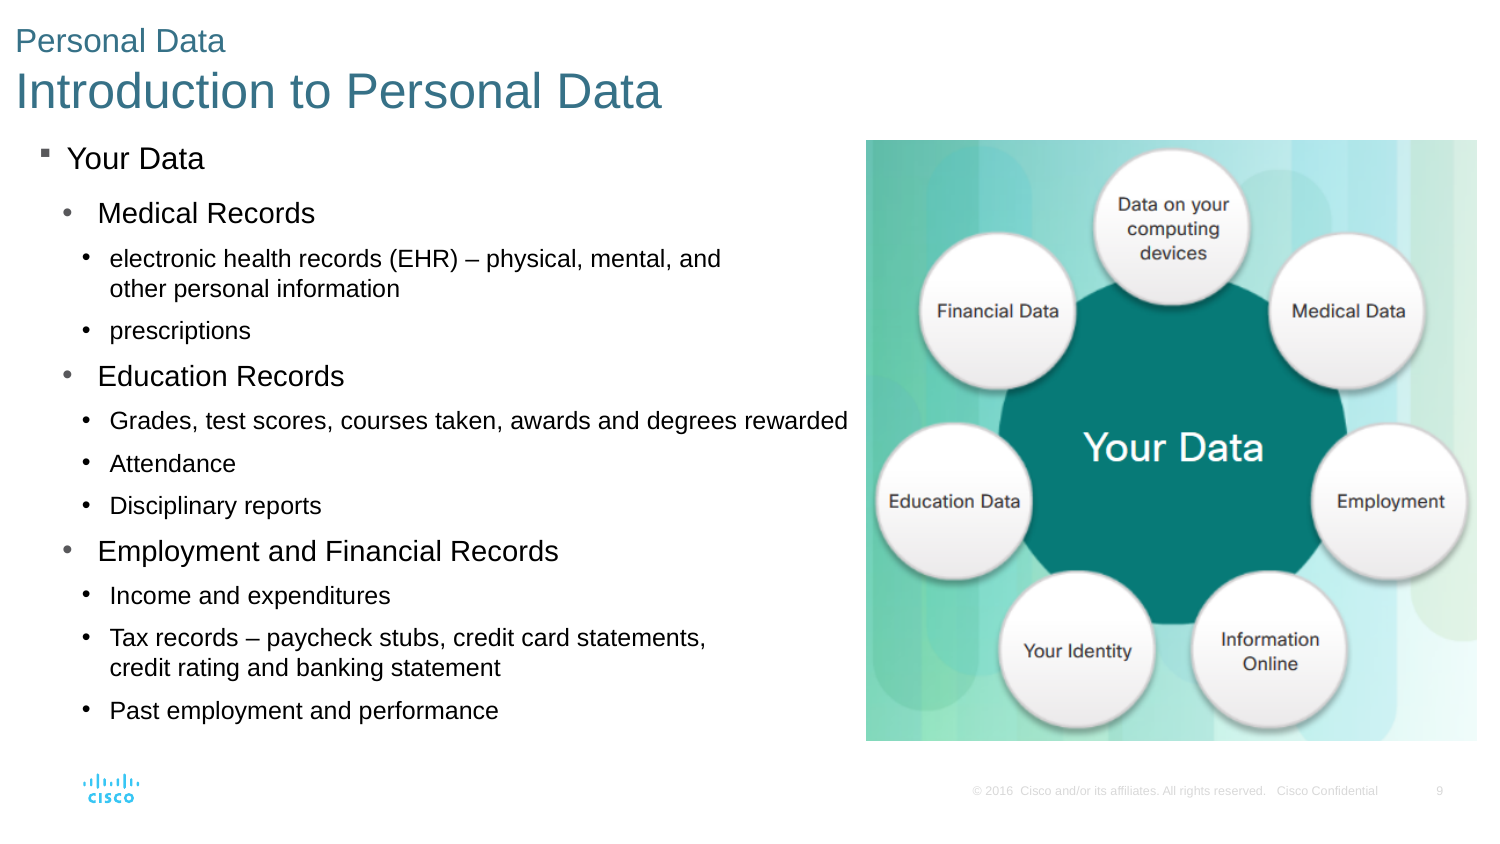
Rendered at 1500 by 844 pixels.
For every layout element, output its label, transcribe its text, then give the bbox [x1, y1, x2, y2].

picture [865, 140, 1477, 741]
list Your Data Medical Records electronic health records (EHR) – physical, mental, and other personal information prescriptions Education Records Grades, test scores, courses taken, awards and degrees rewarded Attendance Disciplinary reports Employment and Financial Records Income and expenditures Tax records – paycheck stubs, credit card statements, credit rating and banking statement Past employment and performance [23, 131, 1477, 813]
title Personal Data Introduction to Personal Data [0, 6, 1500, 131]
